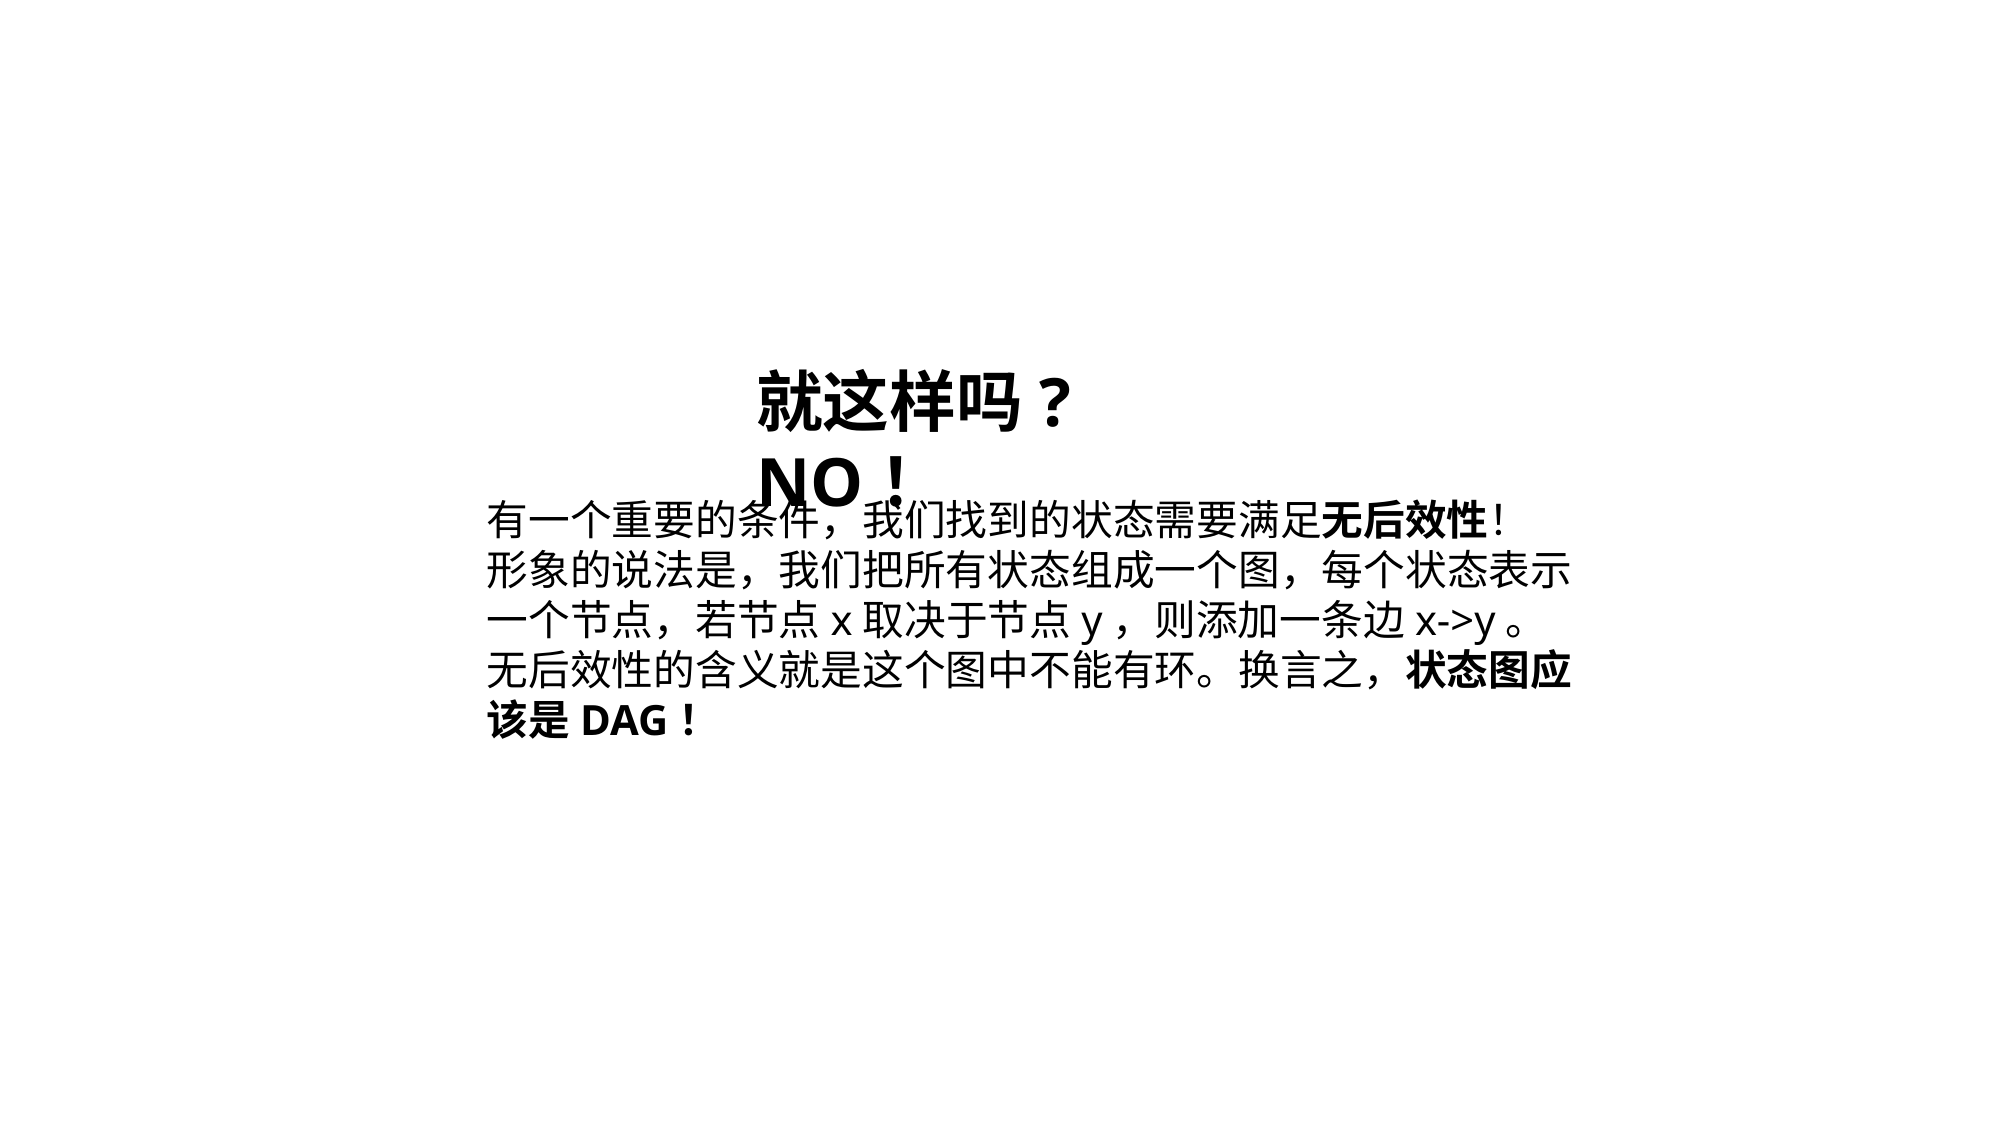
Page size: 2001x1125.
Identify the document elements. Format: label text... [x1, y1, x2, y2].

text_box 就这样吗? NO！ [741, 352, 1291, 486]
text_box 有一个重要的条件，我们找到的状态需要满足无后效性！ 形象的说法是，我们把所有状态组成一个图，每个状态表示一个节点，若节点x取决于节点y，则添加一条边x->y。 无后效性的含义就是这个图中不能有环。换言之，状态图应该是DAG！ [471, 486, 1600, 752]
